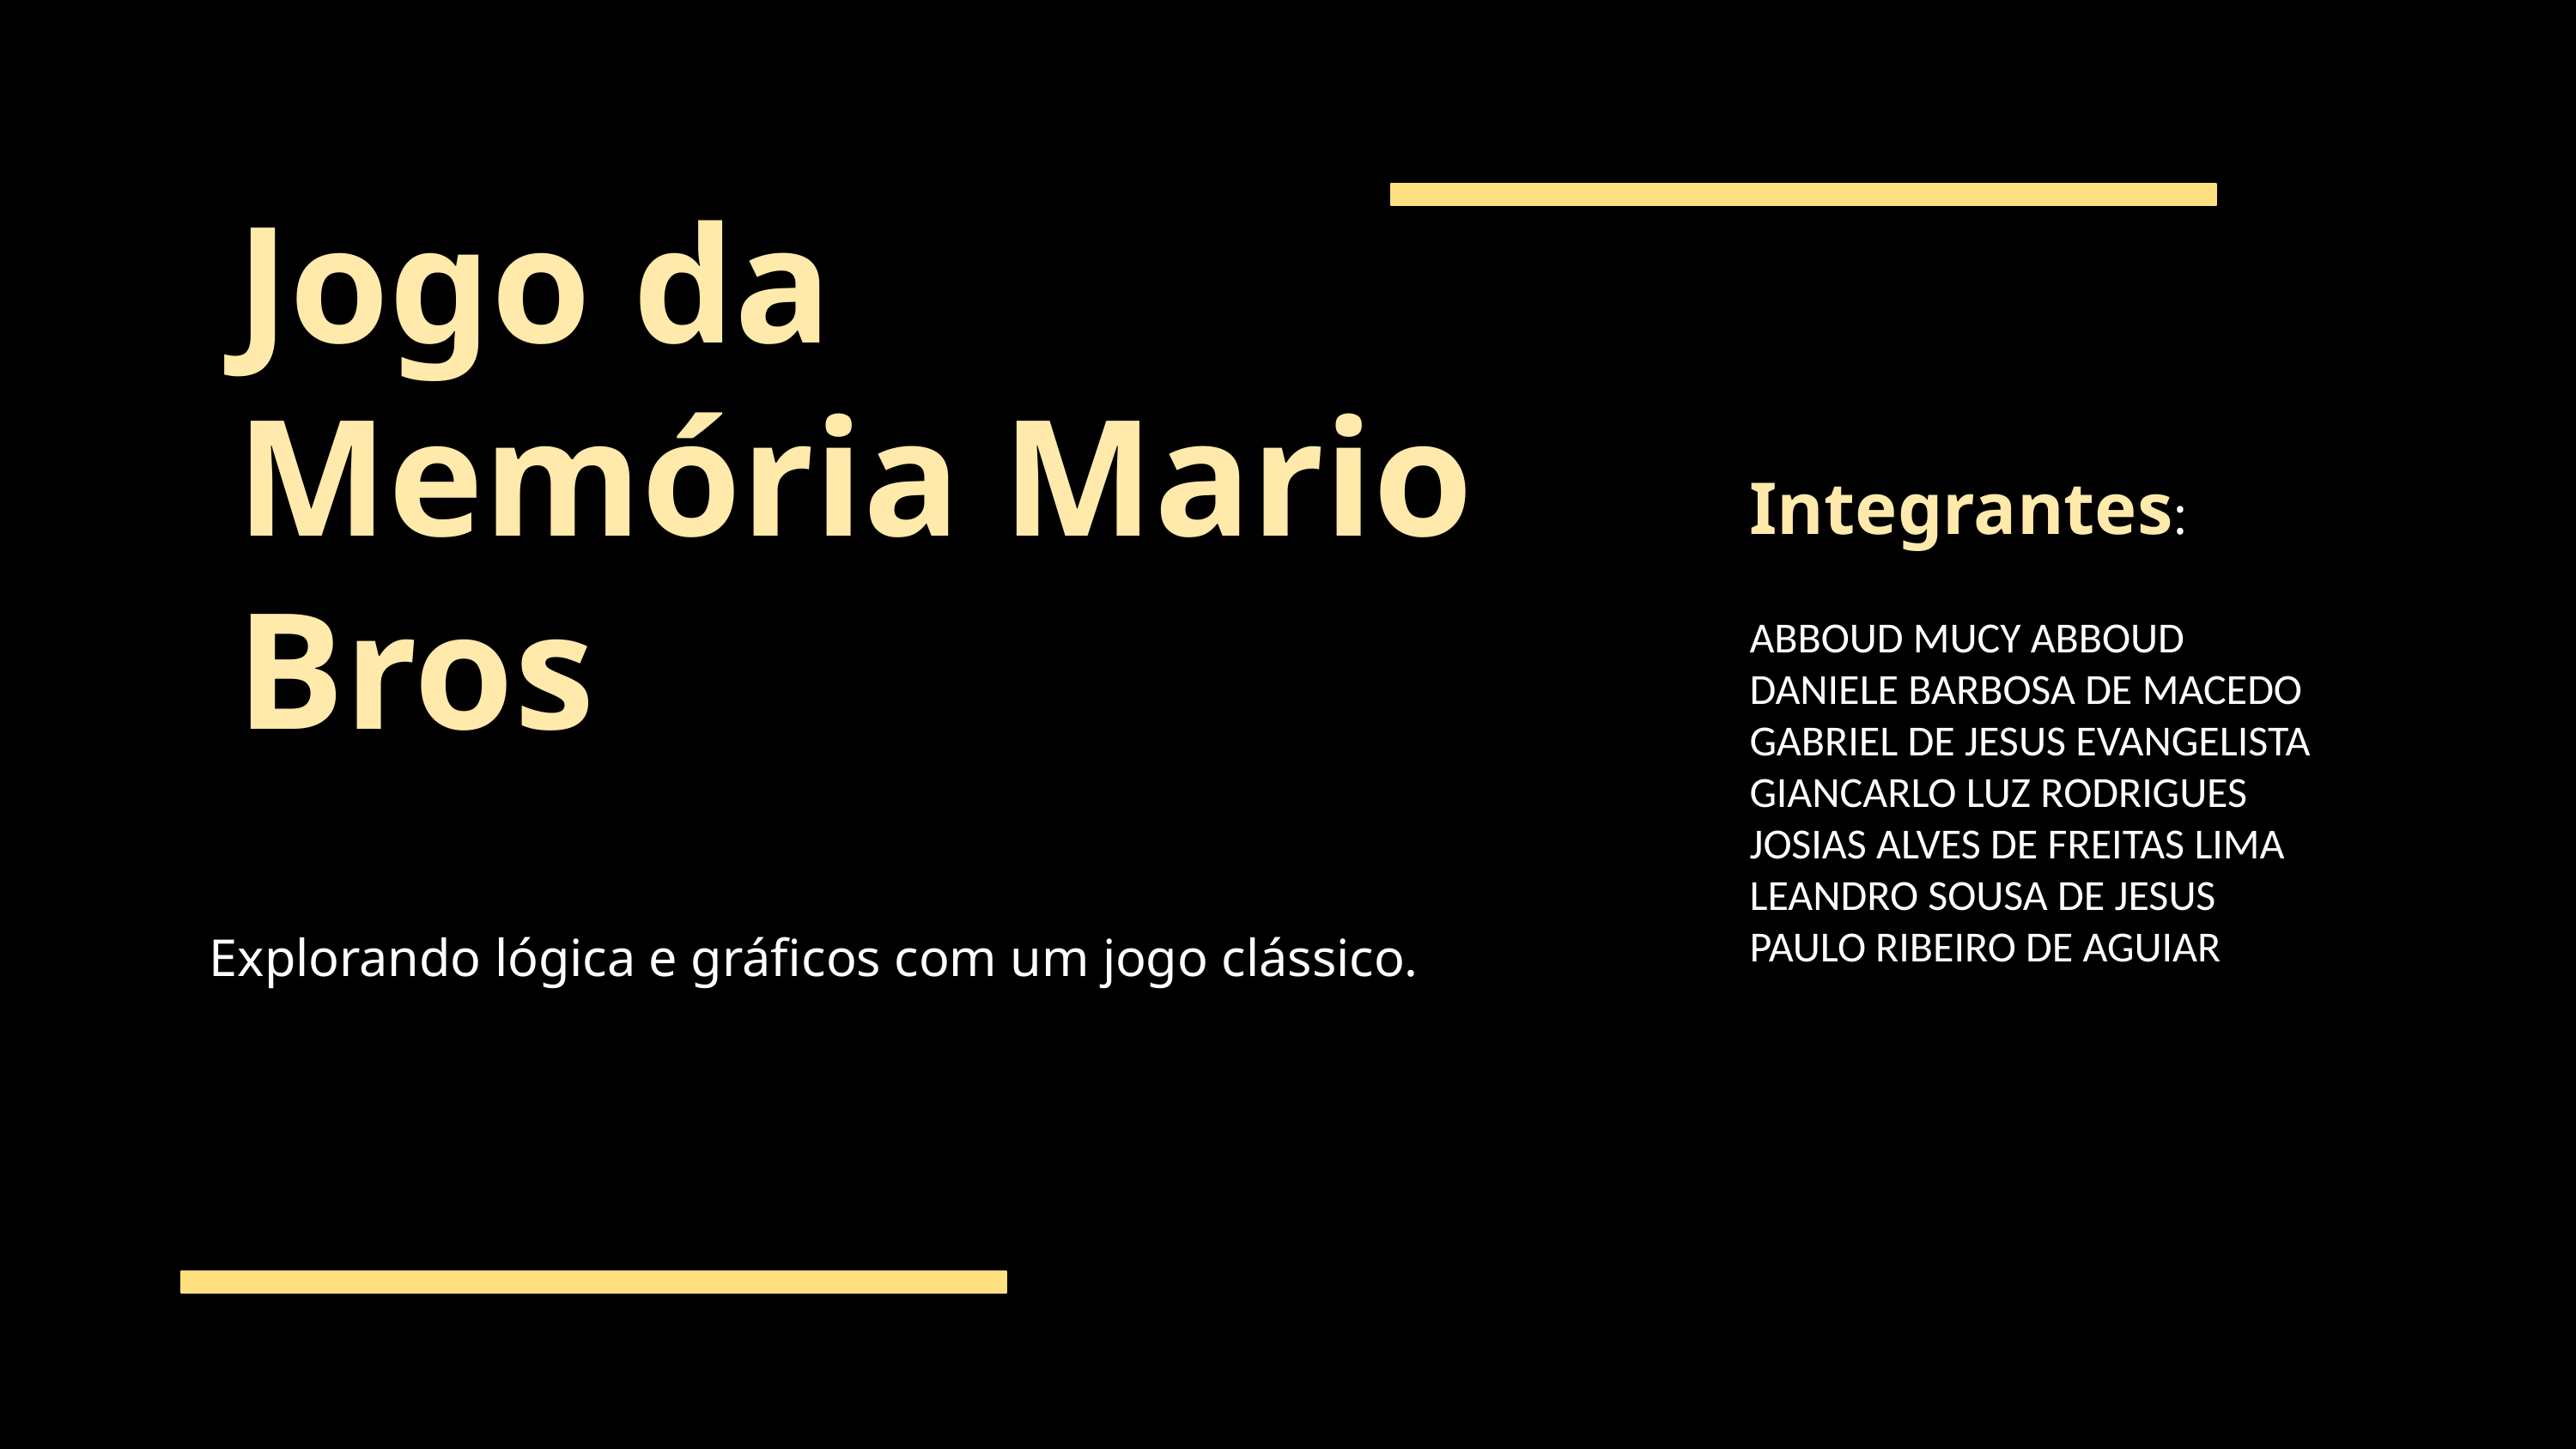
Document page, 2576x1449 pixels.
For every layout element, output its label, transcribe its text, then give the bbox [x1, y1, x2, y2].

text_box [180, 1271, 1006, 1294]
text_box Jogo da Memória Mario Bros [223, 279, 1566, 664]
text_box [1391, 184, 2217, 205]
text_box Integrantes: ABBOUD MUCY ABBOUD DANIELE BARBOSA DE MACEDO GABRIEL DE JESUS EVANGELISTA GIANCARLO LUZ RODRIGUES JOSIAS ALVES DE FREITAS LIMA LEANDRO SOUSA DE JESUS PAULO RIBEIRO DE AGUIAR [1736, 471, 2402, 1084]
text_box Explorando lógica e gráficos com um jogo clássico. [197, 936, 1445, 977]
